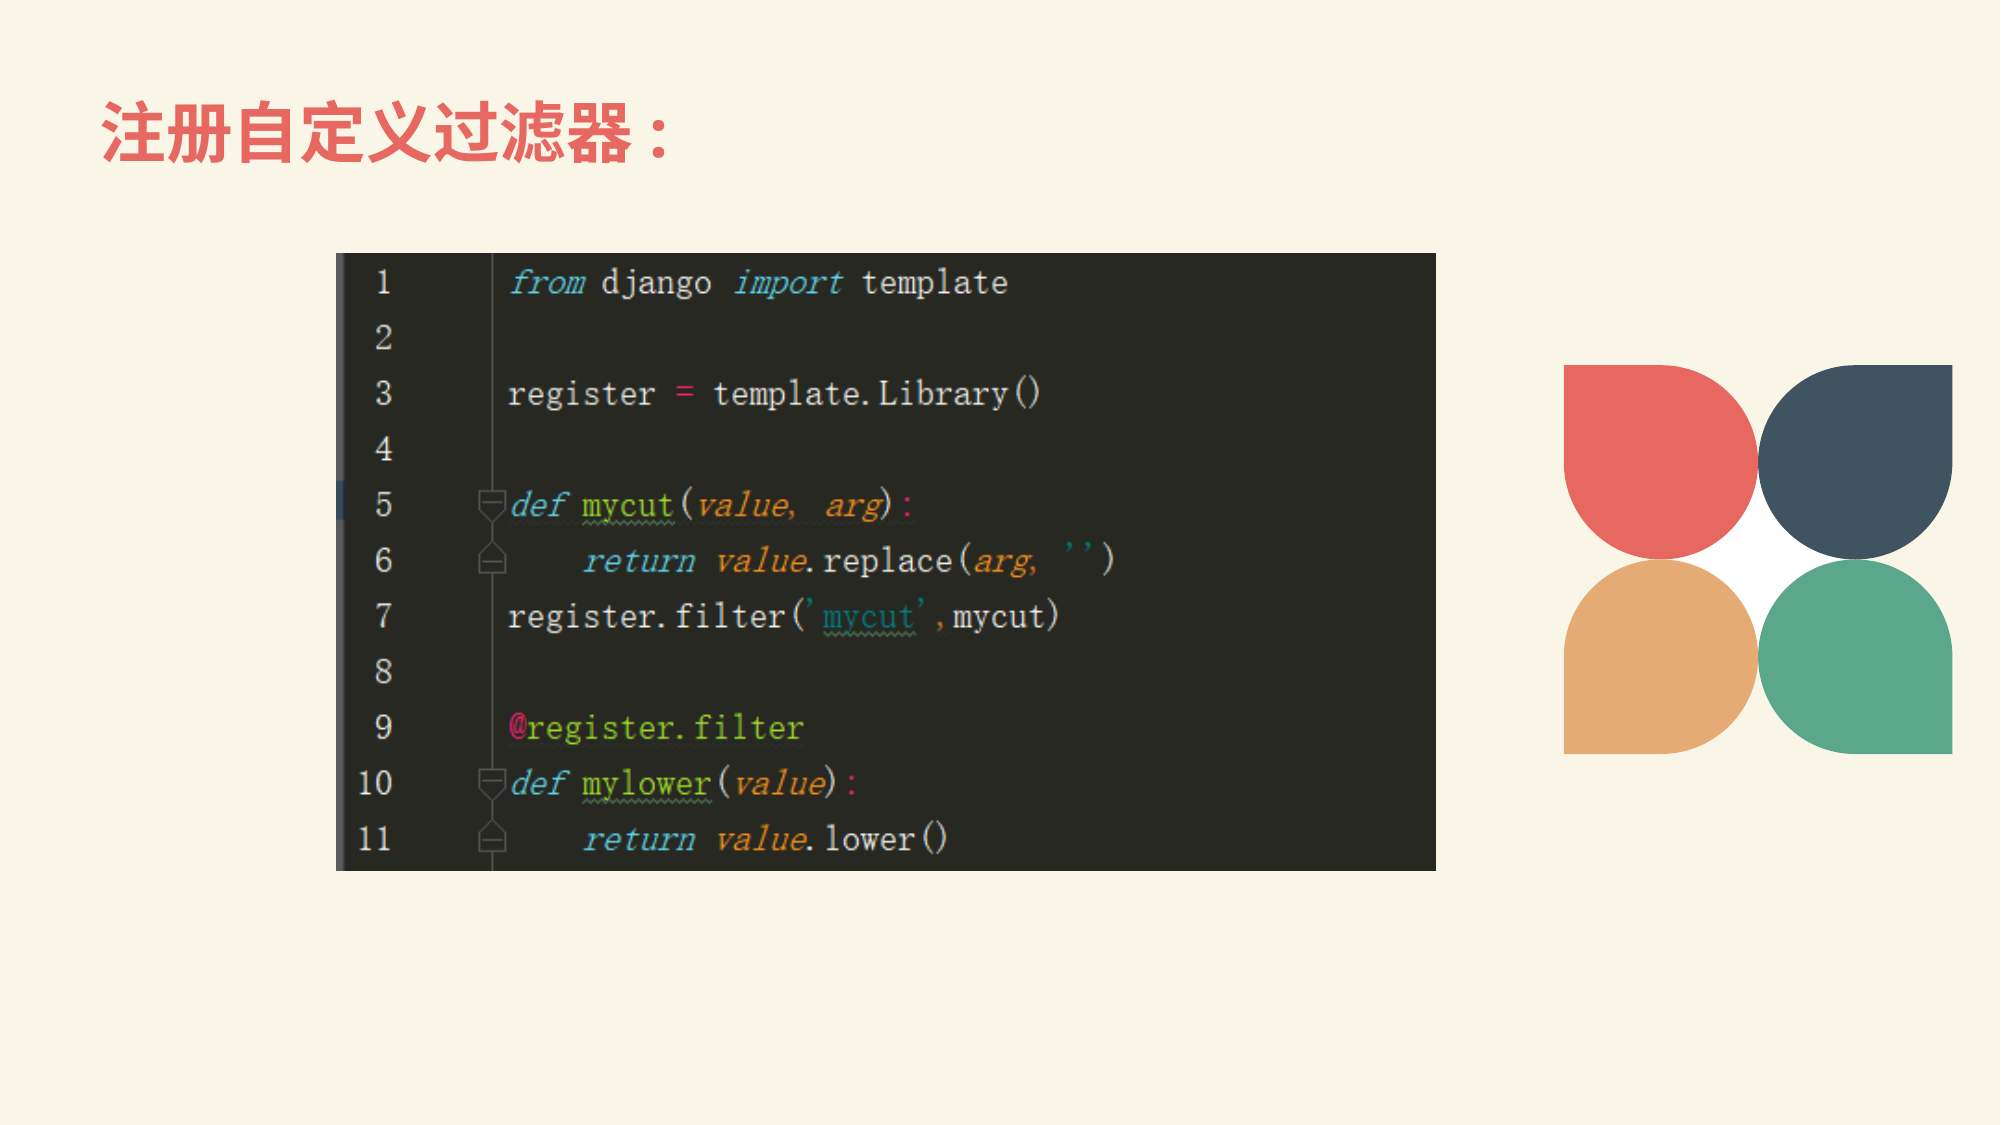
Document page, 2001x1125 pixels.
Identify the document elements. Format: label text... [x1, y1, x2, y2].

title 注册自定义过滤器: [84, 56, 1929, 216]
text_box LOREM [1679, 482, 1837, 637]
text_box [1758, 559, 1954, 756]
text_box [1562, 558, 1760, 756]
text_box [1562, 364, 1760, 559]
picture [335, 253, 1436, 871]
text_box [1758, 364, 1954, 561]
